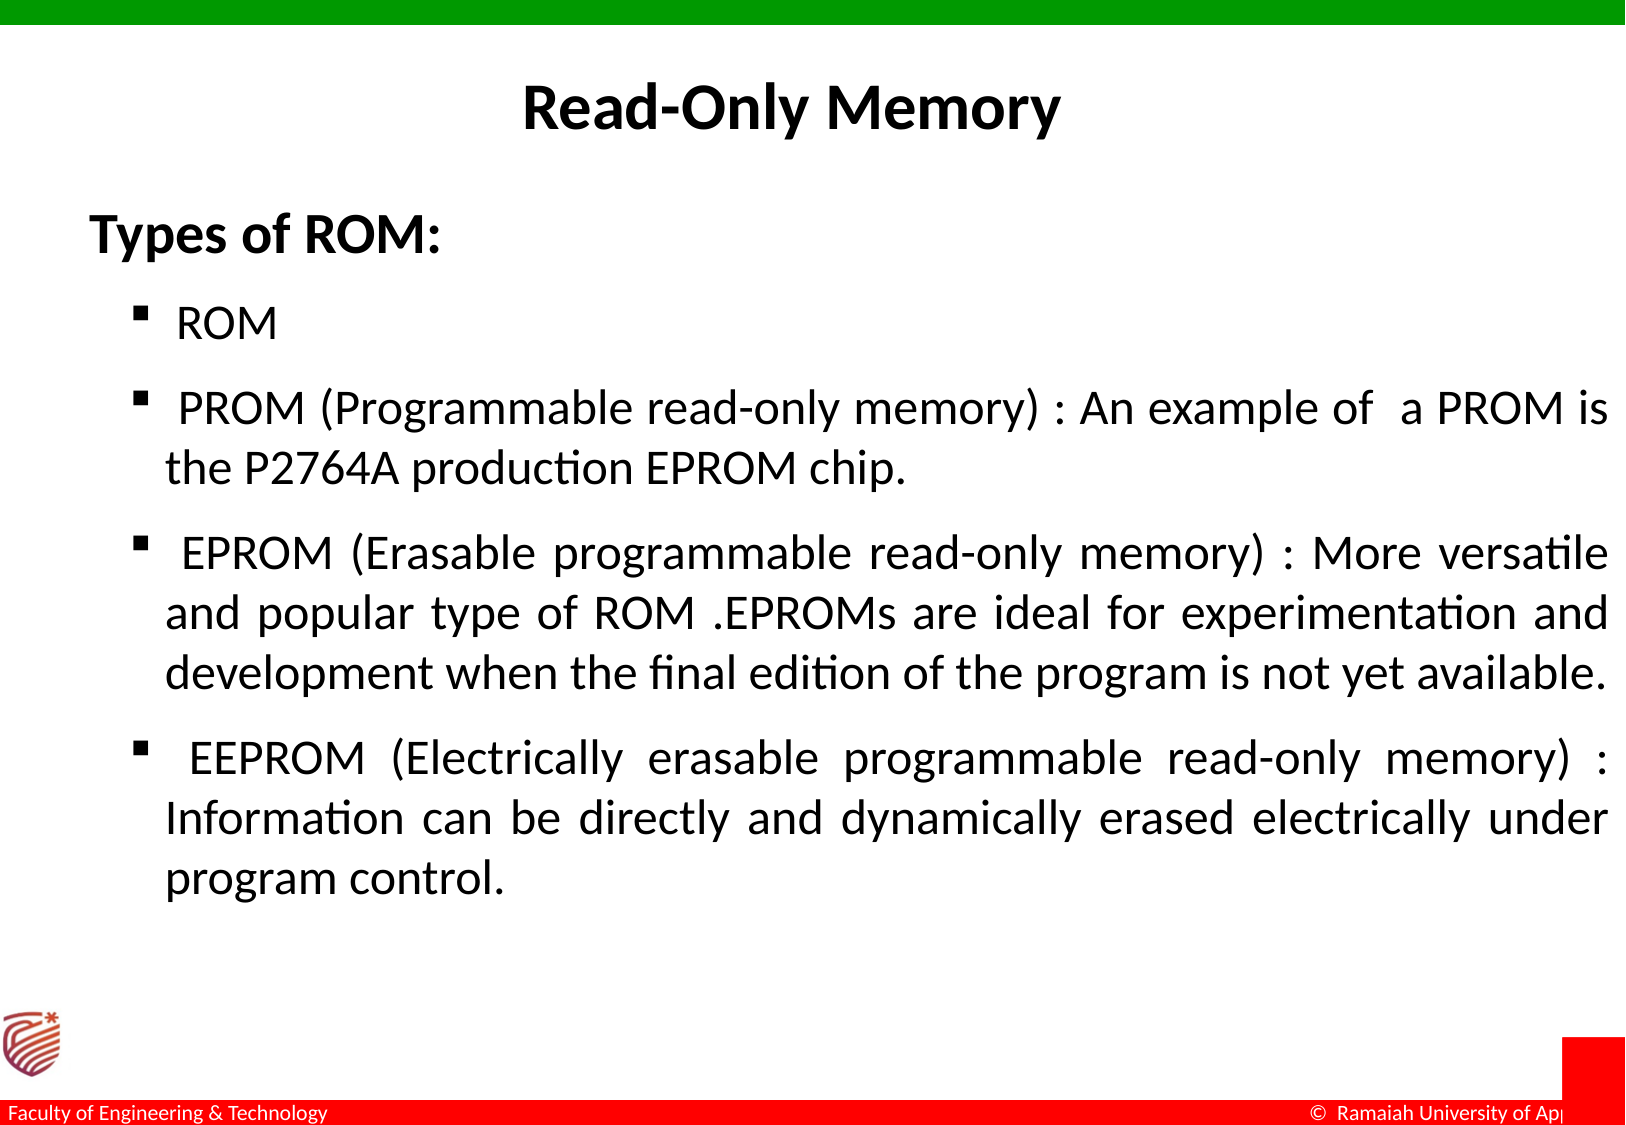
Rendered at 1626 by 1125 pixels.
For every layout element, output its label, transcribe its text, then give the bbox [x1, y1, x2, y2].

text_box Types of ROM: ROM PROM (Programmable read-only memory) : An example of a PROM is the P2764A production EPROM chip. EPROM (Erasable programmable read-only memory) : More versatile and popular type of ROM .EPROMs are ideal for experimentation and development when the final edition of the program is not yet available. EEPROM (Electrically erasable programmable read-only memory) : Information can be directly and dynamically erased electrically under program control. [0, 187, 1625, 913]
text_box Read-Only Memory [199, 37, 1400, 150]
picture [0, 997, 71, 1082]
